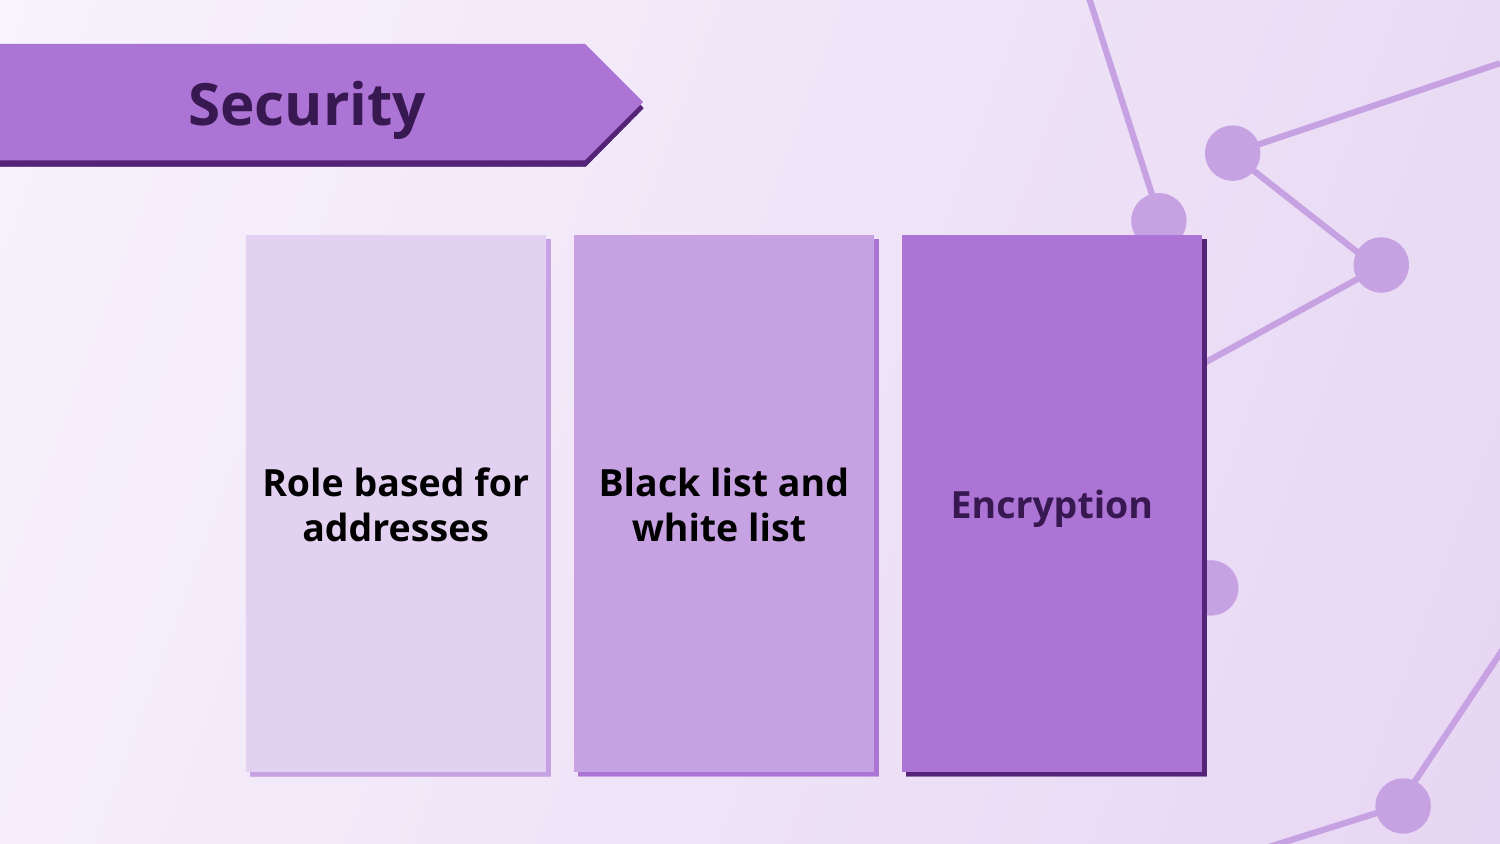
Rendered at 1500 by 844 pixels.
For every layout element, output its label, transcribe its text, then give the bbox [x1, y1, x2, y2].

slide_number 12 [1343, 780, 1457, 834]
text_box Black list and white list [572, 233, 876, 774]
text_box Security [0, 41, 646, 163]
text_box Role based for addresses [244, 233, 548, 774]
text_box Encryption [900, 233, 1204, 774]
